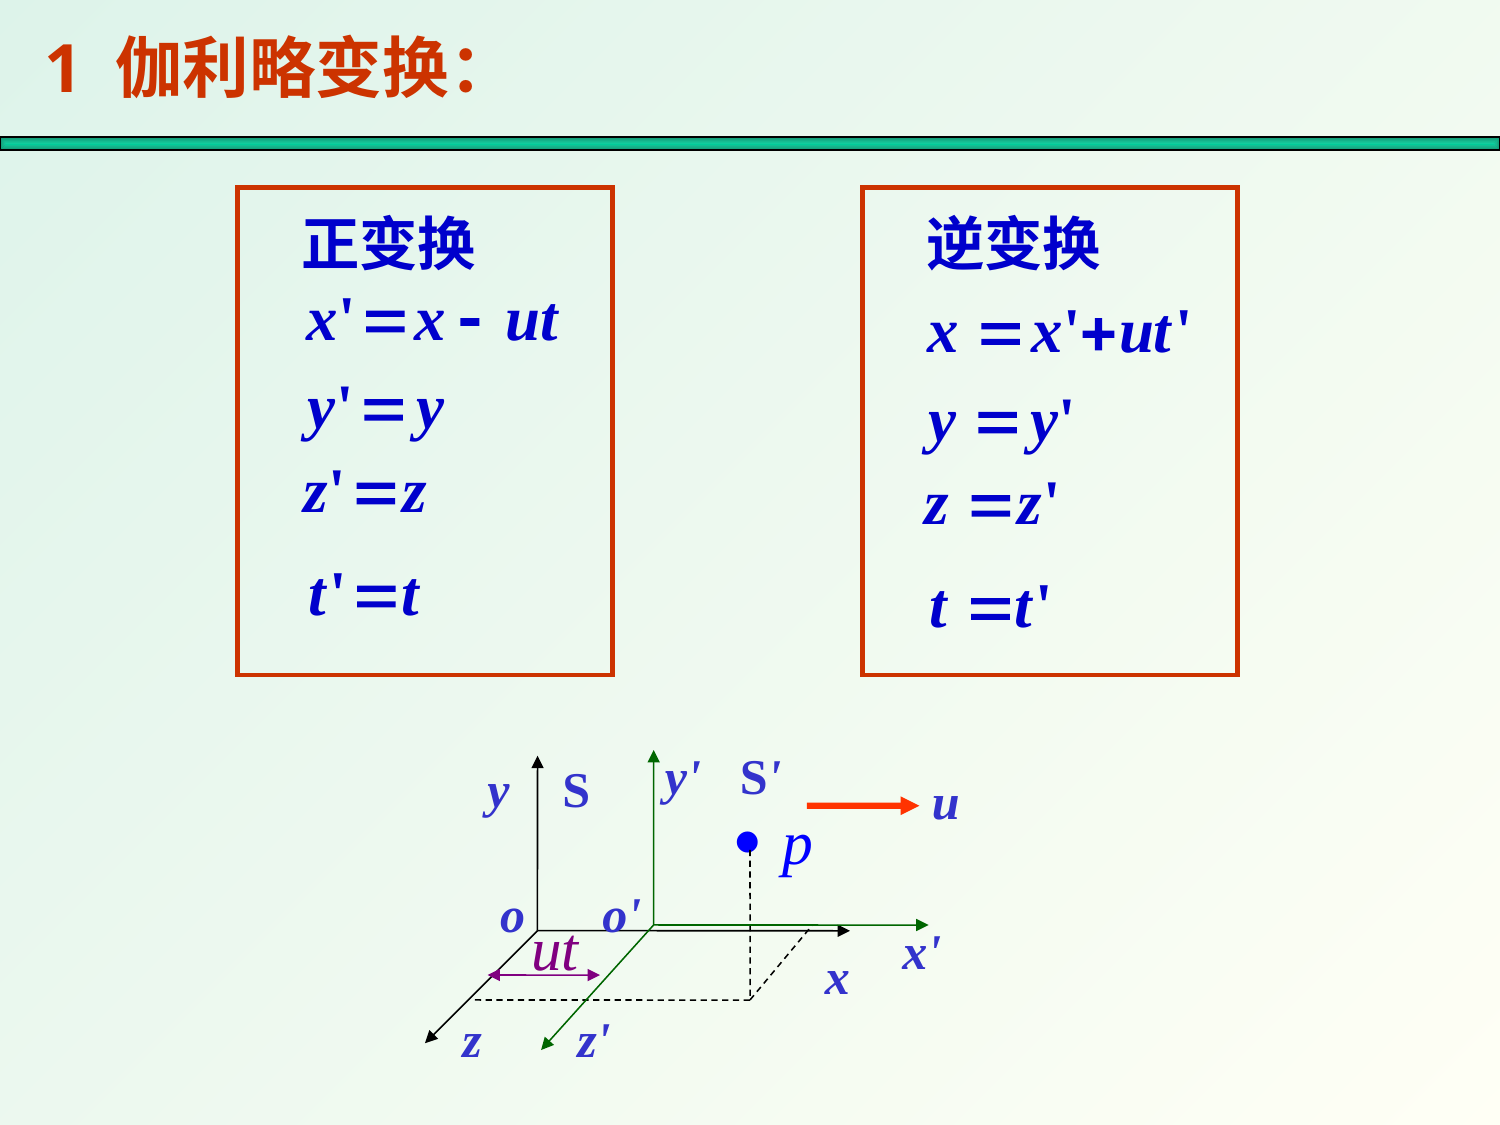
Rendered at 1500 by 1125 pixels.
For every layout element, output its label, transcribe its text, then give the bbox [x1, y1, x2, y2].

text_box 1 伽利略变换： [29, 18, 531, 114]
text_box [424, 737, 988, 1076]
text_box [0, 137, 1500, 150]
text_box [862, 187, 1238, 676]
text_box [237, 187, 613, 676]
